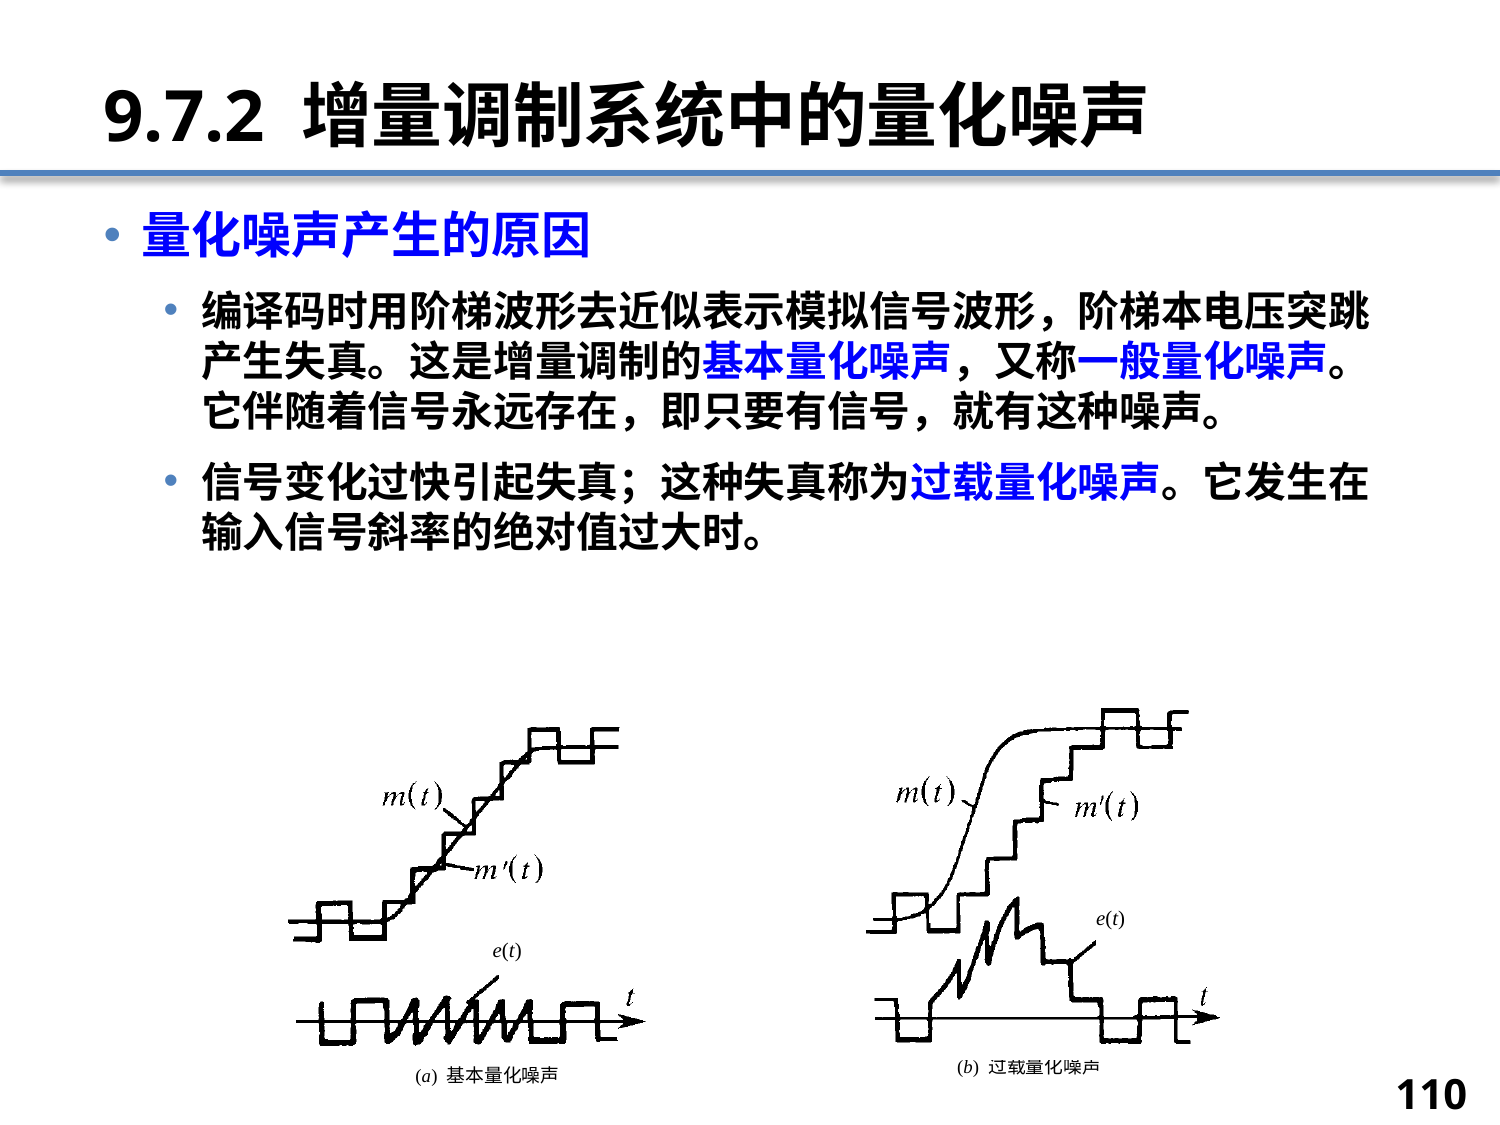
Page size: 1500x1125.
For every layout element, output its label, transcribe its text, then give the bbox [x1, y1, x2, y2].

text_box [277, 706, 672, 1125]
list 量化噪声产生的原因 编译码时用阶梯波形去近似表示模拟信号波形，阶梯本电压突跳产生失真。这是增量调制的基本量化噪声，又称一般量化噪声。它伴随着信号永远存在，即只要有信号，就有这种噪声。 信号变化过快引起失真；这种失真称为过载量化噪声。它发生在输入信号斜率的绝对值过大时。 [88, 196, 1412, 1024]
title 9.7.2 增量调制系统中的量化噪声 [88, 30, 1412, 164]
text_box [861, 694, 1223, 1106]
slide_number 110 [1379, 1075, 1483, 1118]
